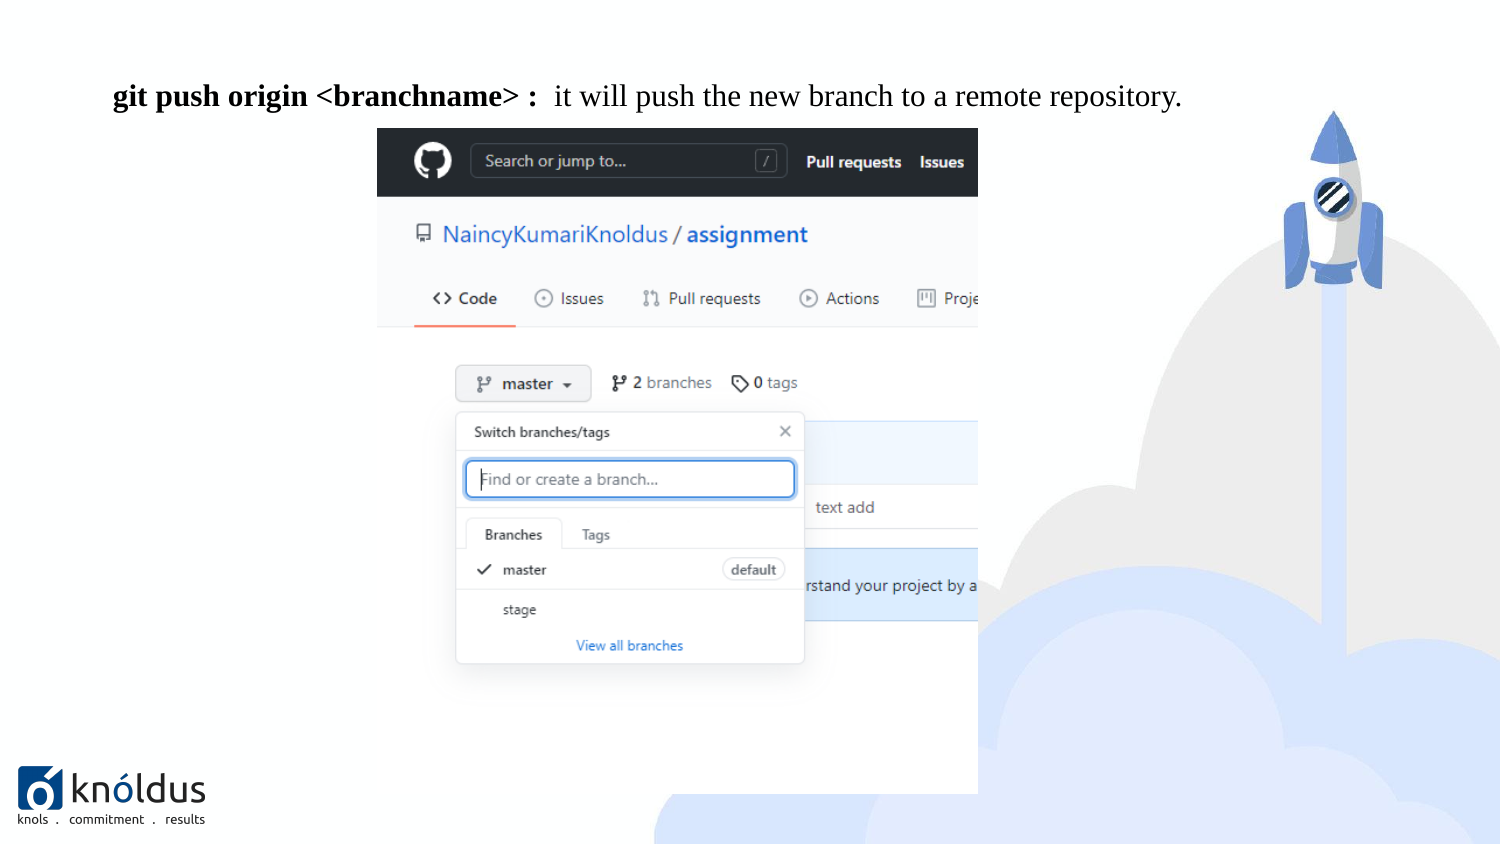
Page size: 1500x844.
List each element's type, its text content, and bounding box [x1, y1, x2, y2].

text_box git push origin <branchname> : it will push the new branch to a remote repository. [97, 60, 1221, 128]
picture [0, 0, 1500, 844]
